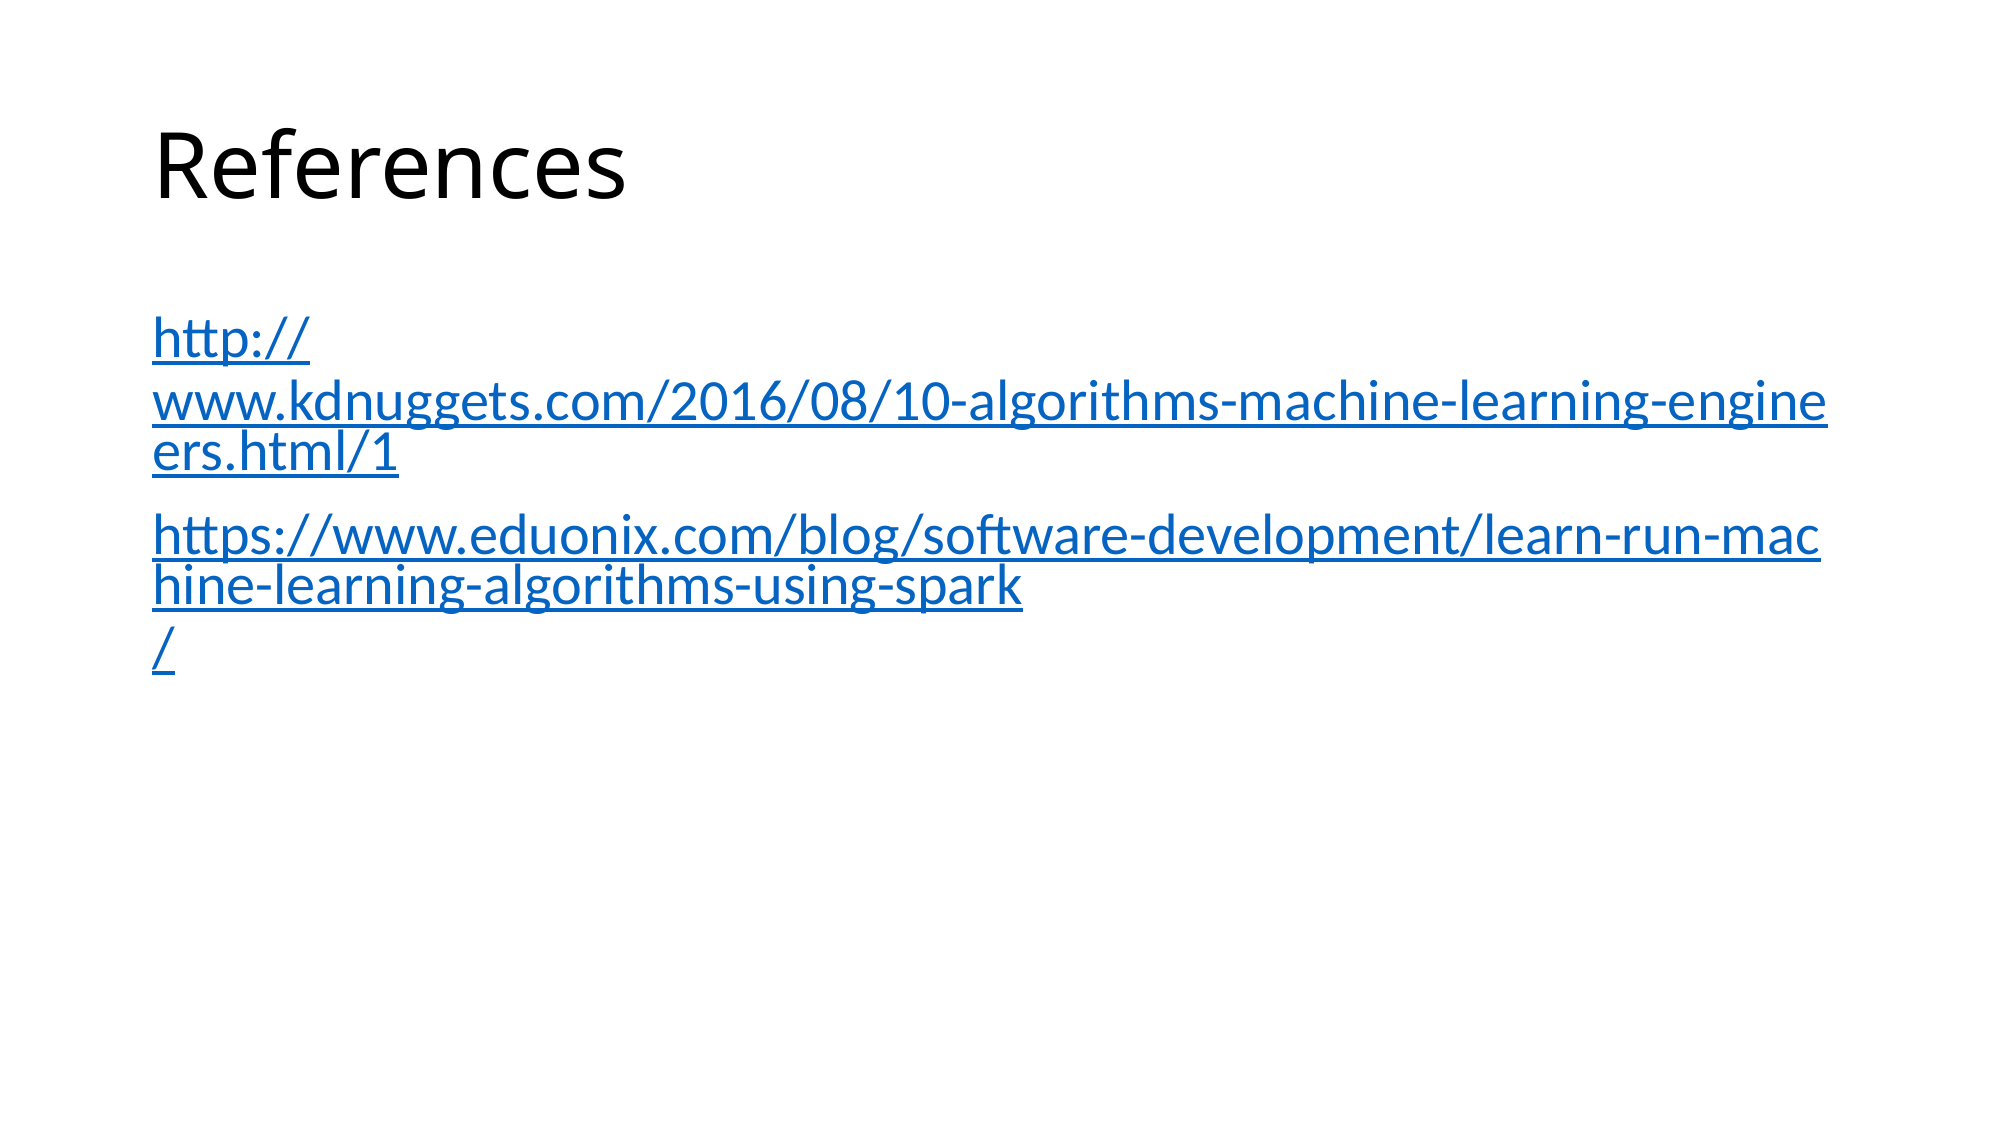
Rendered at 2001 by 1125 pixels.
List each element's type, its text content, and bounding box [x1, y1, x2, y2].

list http://www.kdnuggets.com/2016/08/10-algorithms-machine-learning-engineers.html/1 https://www.eduonix.com/blog/software-development/learn-run-machine-learning-algorithms-using-spark/ [137, 299, 1863, 1014]
title References [137, 59, 1863, 278]
